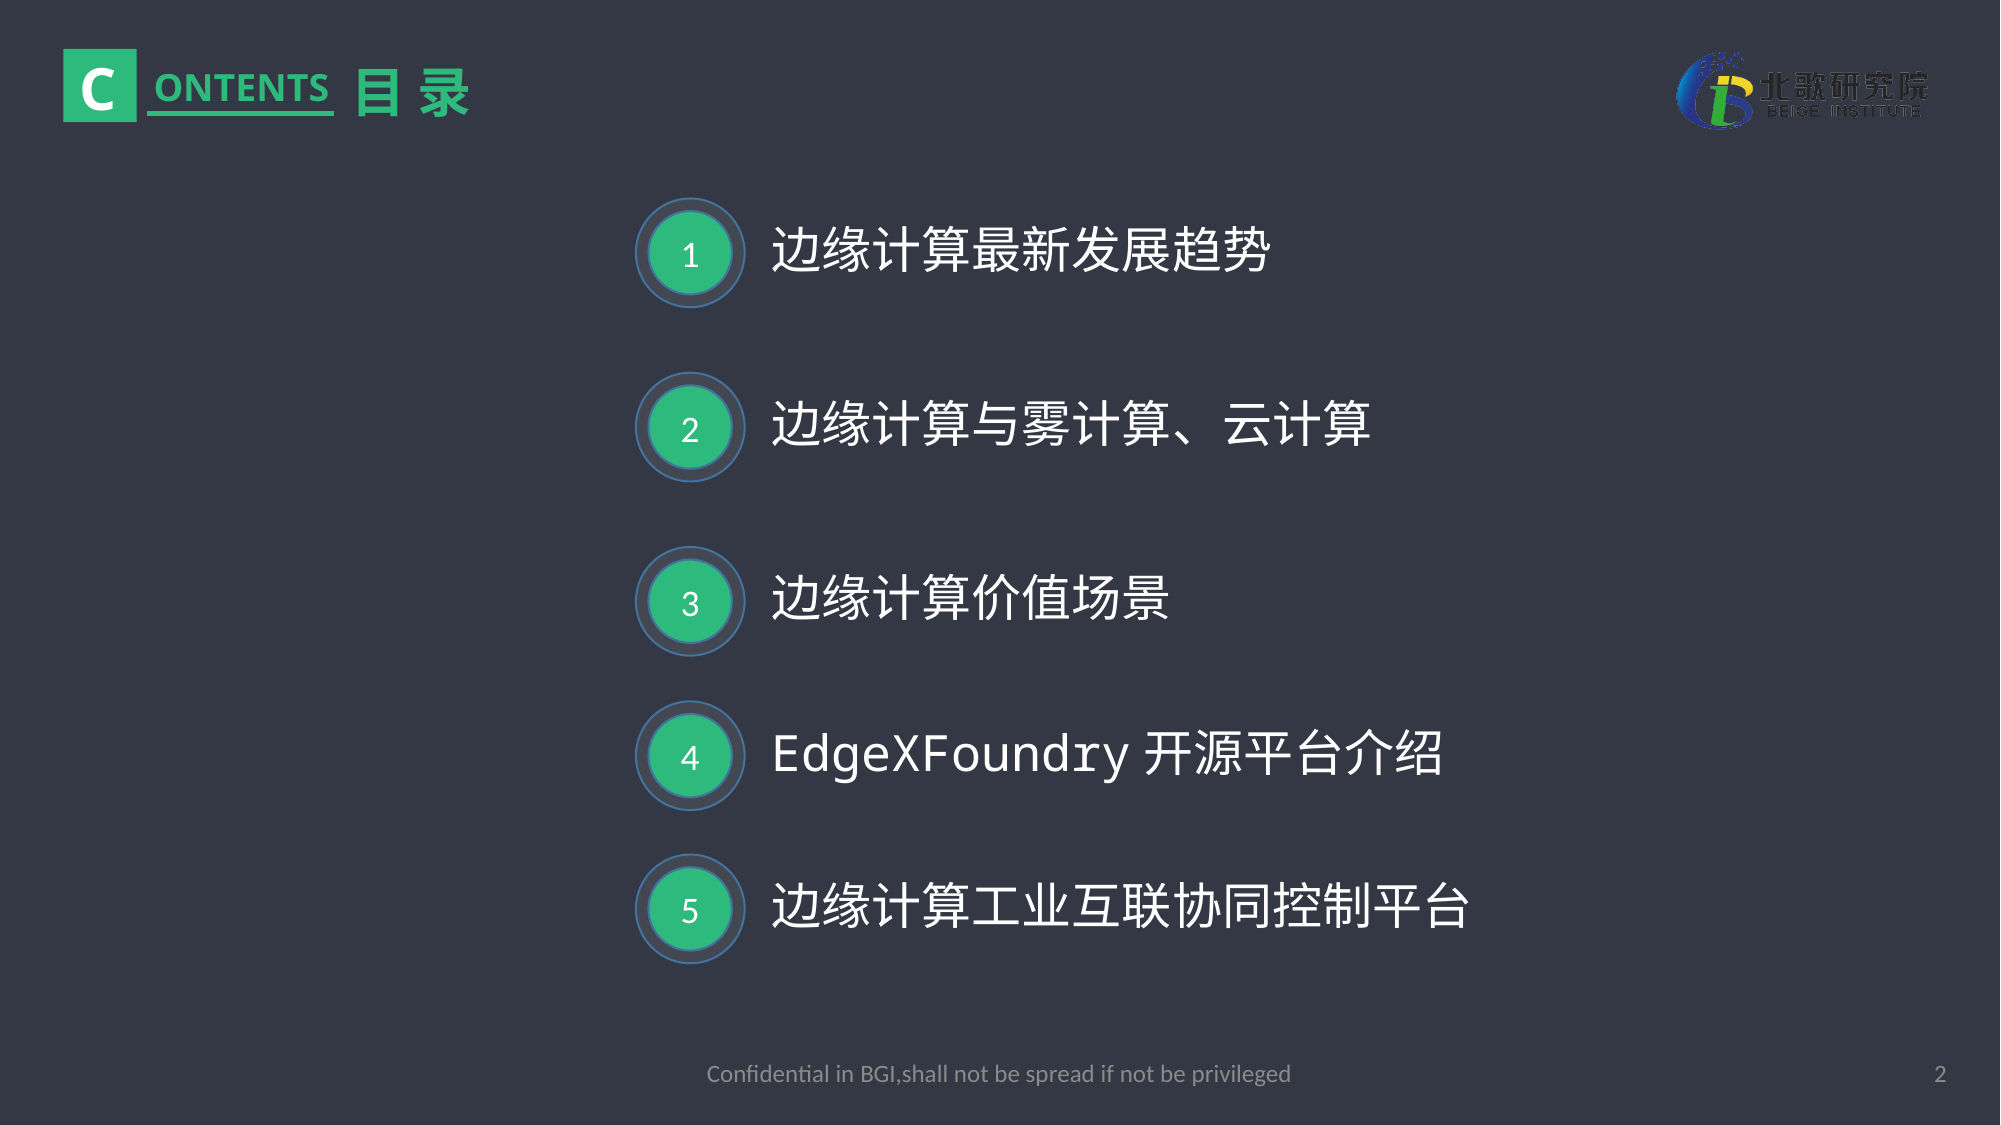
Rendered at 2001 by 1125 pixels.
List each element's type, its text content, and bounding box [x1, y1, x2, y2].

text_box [635, 546, 745, 656]
text_box 边缘计算最新发展趋势 [757, 211, 1428, 286]
footer Confidential in BGI,shall not be spread if not be privileged [662, 1042, 1338, 1103]
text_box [635, 701, 745, 811]
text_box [635, 854, 745, 964]
picture [1650, 32, 1928, 150]
text_box 边缘计算与雾计算、云计算 [757, 385, 1405, 460]
text_box EdgeXFoundry开源平台介绍 [757, 713, 1611, 789]
slide_number 2 [1511, 1042, 1962, 1103]
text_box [635, 372, 745, 482]
text_box 边缘计算工业互联协同控制平台 [757, 867, 1750, 942]
text_box 边缘计算价值场景 [757, 559, 1361, 635]
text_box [635, 198, 745, 308]
